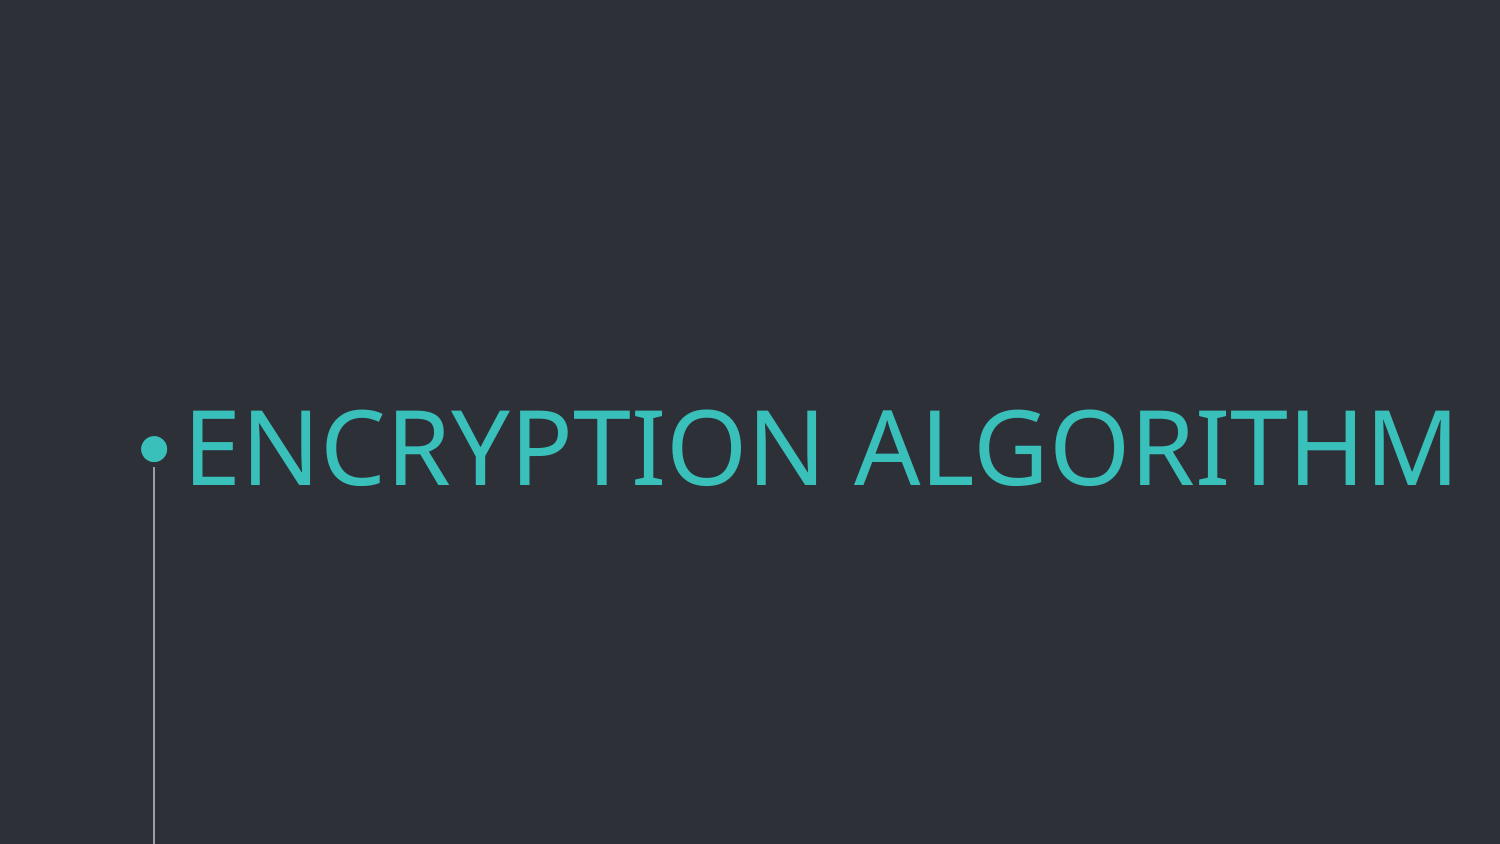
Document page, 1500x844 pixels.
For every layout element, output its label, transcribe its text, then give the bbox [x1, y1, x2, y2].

title ENCRYPTION ALGORITHM [141, 366, 1485, 557]
